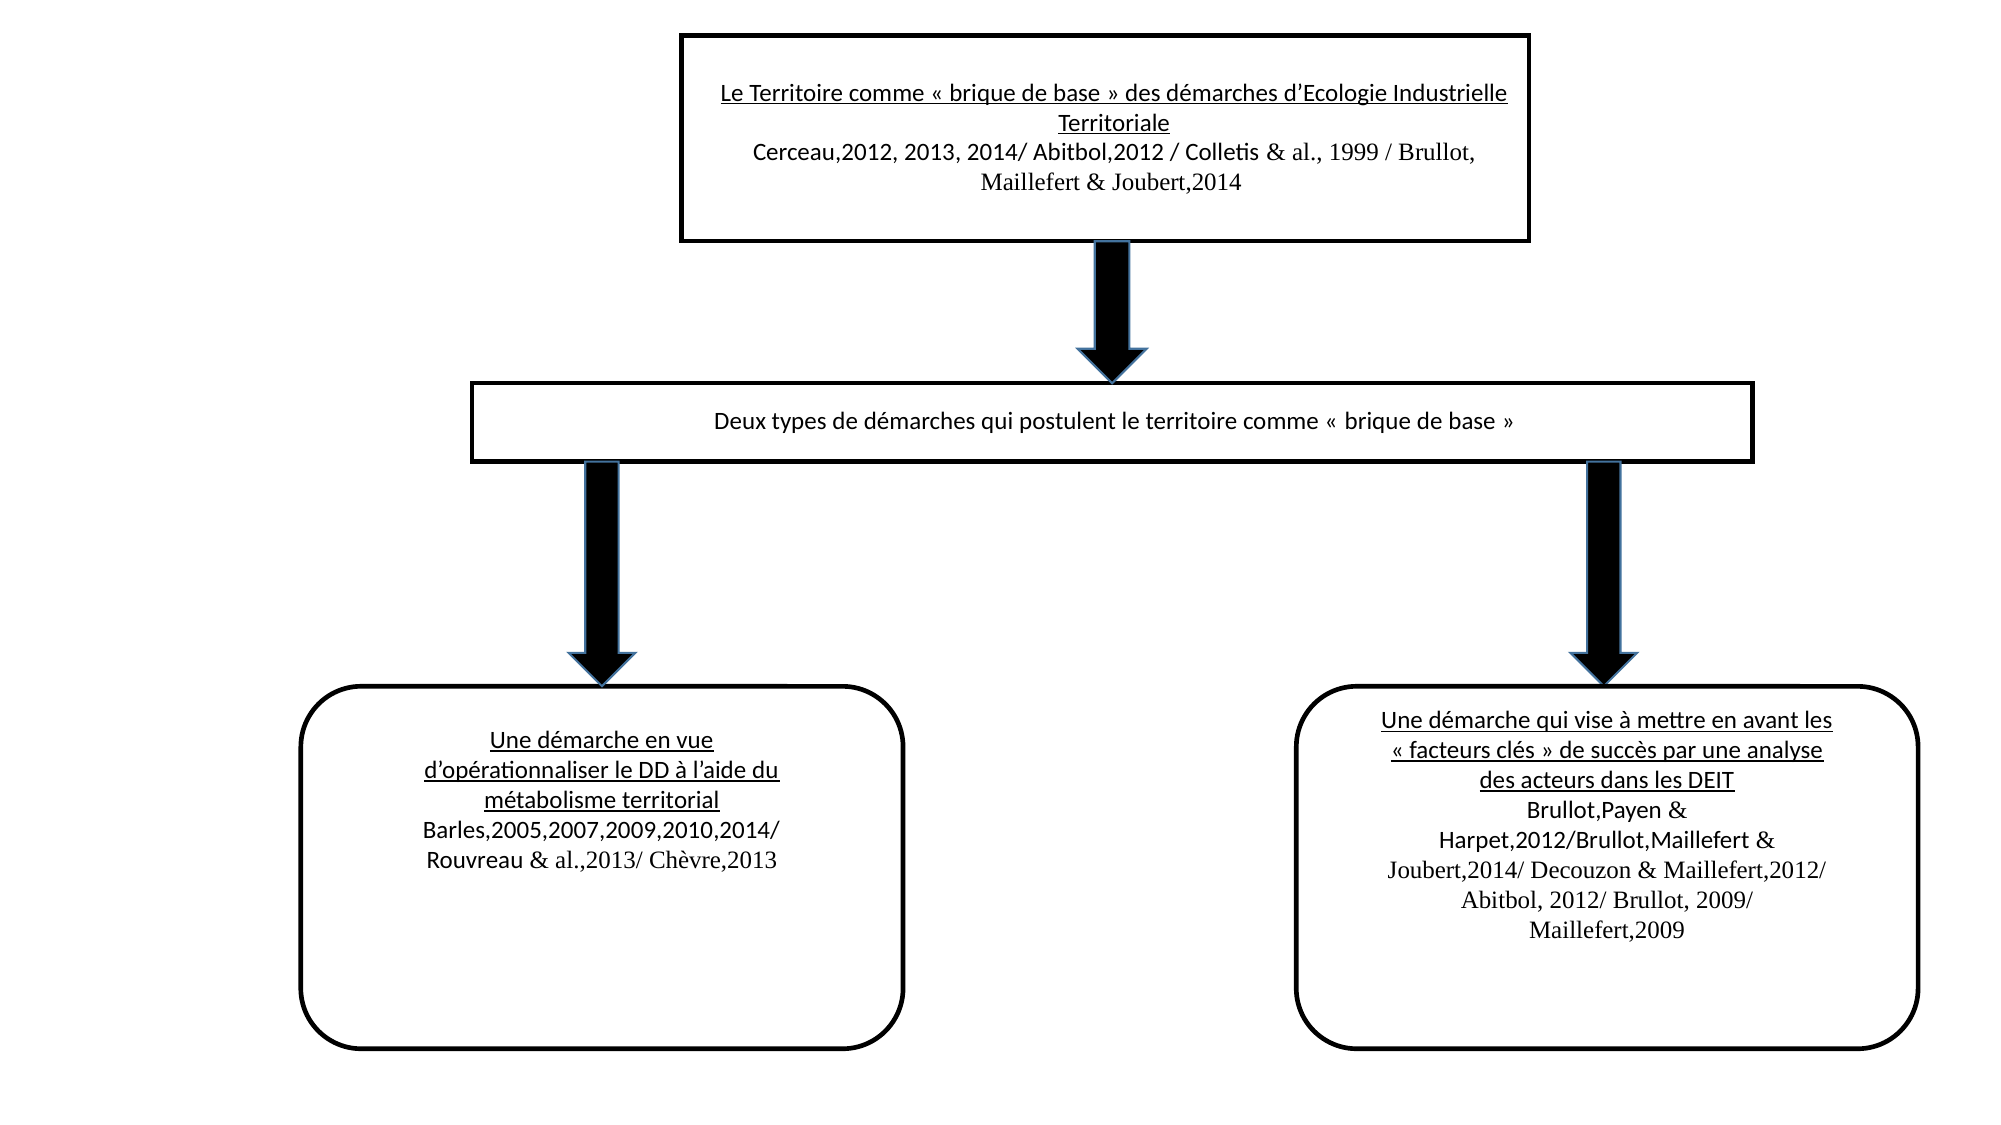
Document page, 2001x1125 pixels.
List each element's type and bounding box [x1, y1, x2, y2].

text_box [300, 35, 1919, 1049]
